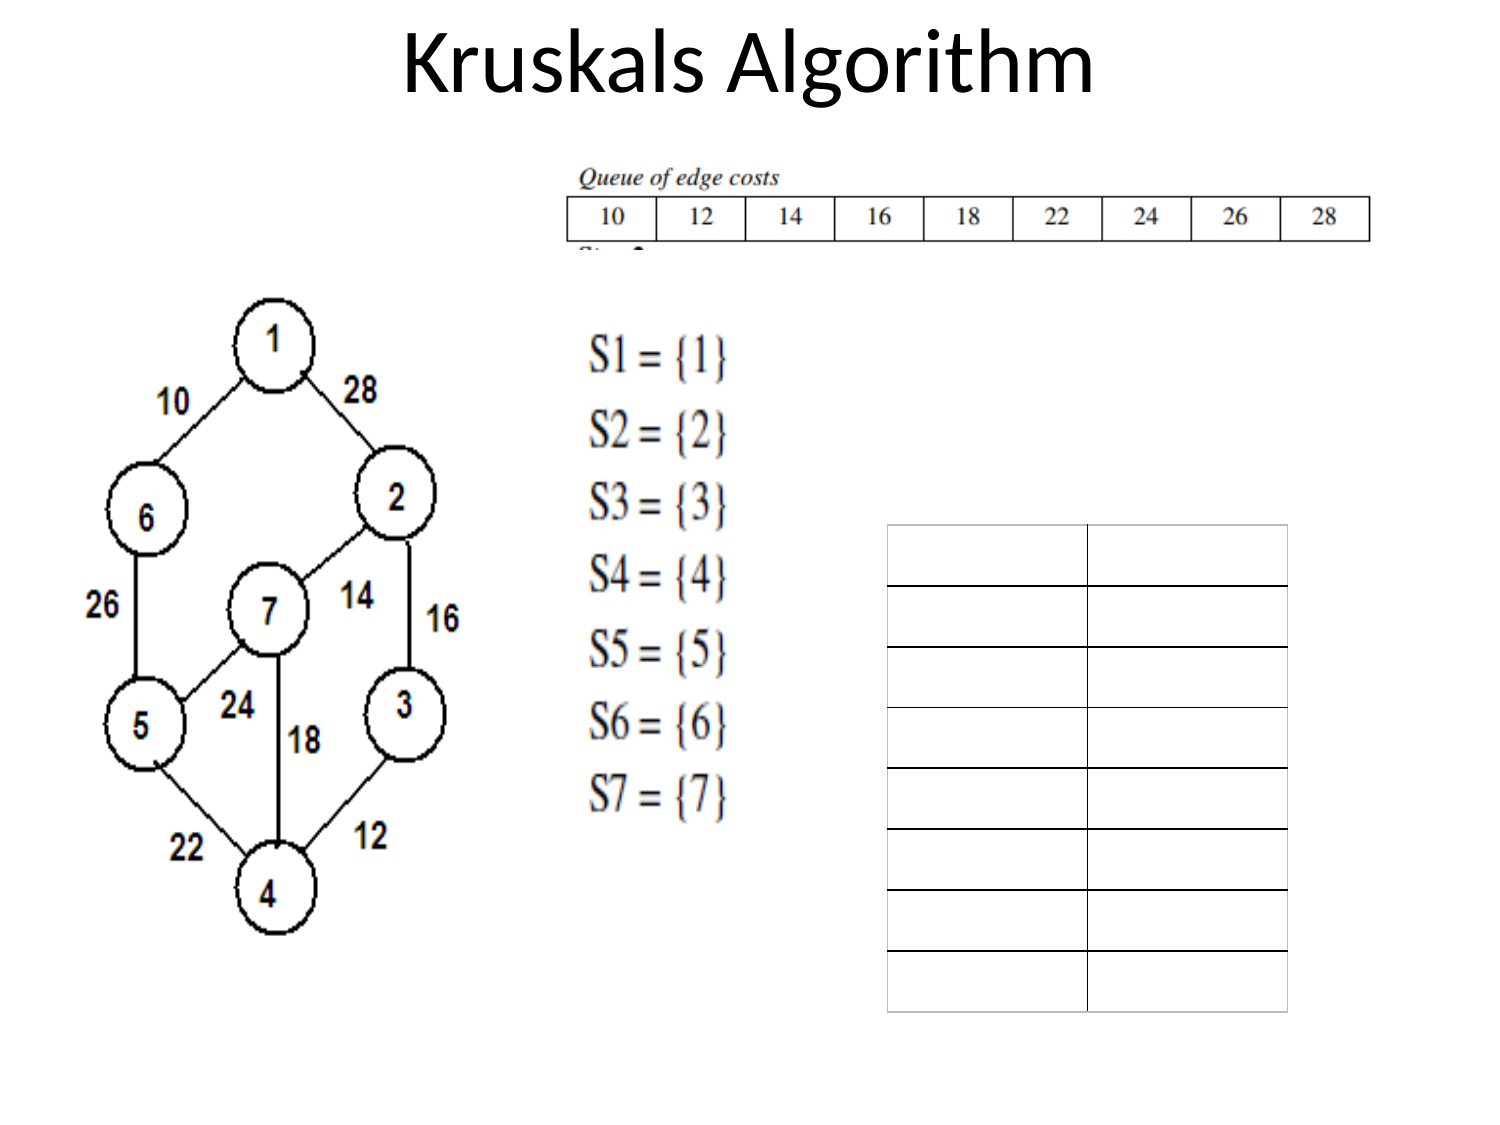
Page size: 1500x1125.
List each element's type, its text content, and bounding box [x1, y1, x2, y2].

table_cell [1088, 769, 1287, 828]
picture [574, 324, 738, 851]
table_cell [1088, 891, 1287, 950]
table_cell [888, 708, 1087, 767]
table_cell [888, 769, 1087, 828]
picture [62, 287, 488, 951]
table_cell [1088, 952, 1287, 1011]
table_header [1088, 526, 1287, 585]
table_cell [1088, 708, 1287, 767]
table_header [888, 526, 1087, 585]
table_cell [1088, 648, 1287, 707]
table_cell [888, 891, 1087, 950]
title Kruskals Algorithm [75, 0, 1425, 150]
table_cell [888, 952, 1087, 1011]
picture [537, 160, 1405, 251]
table_cell [888, 587, 1087, 646]
table_cell [888, 648, 1087, 707]
table_cell [1088, 830, 1287, 889]
table_cell [1088, 587, 1287, 646]
table_cell [888, 830, 1087, 889]
